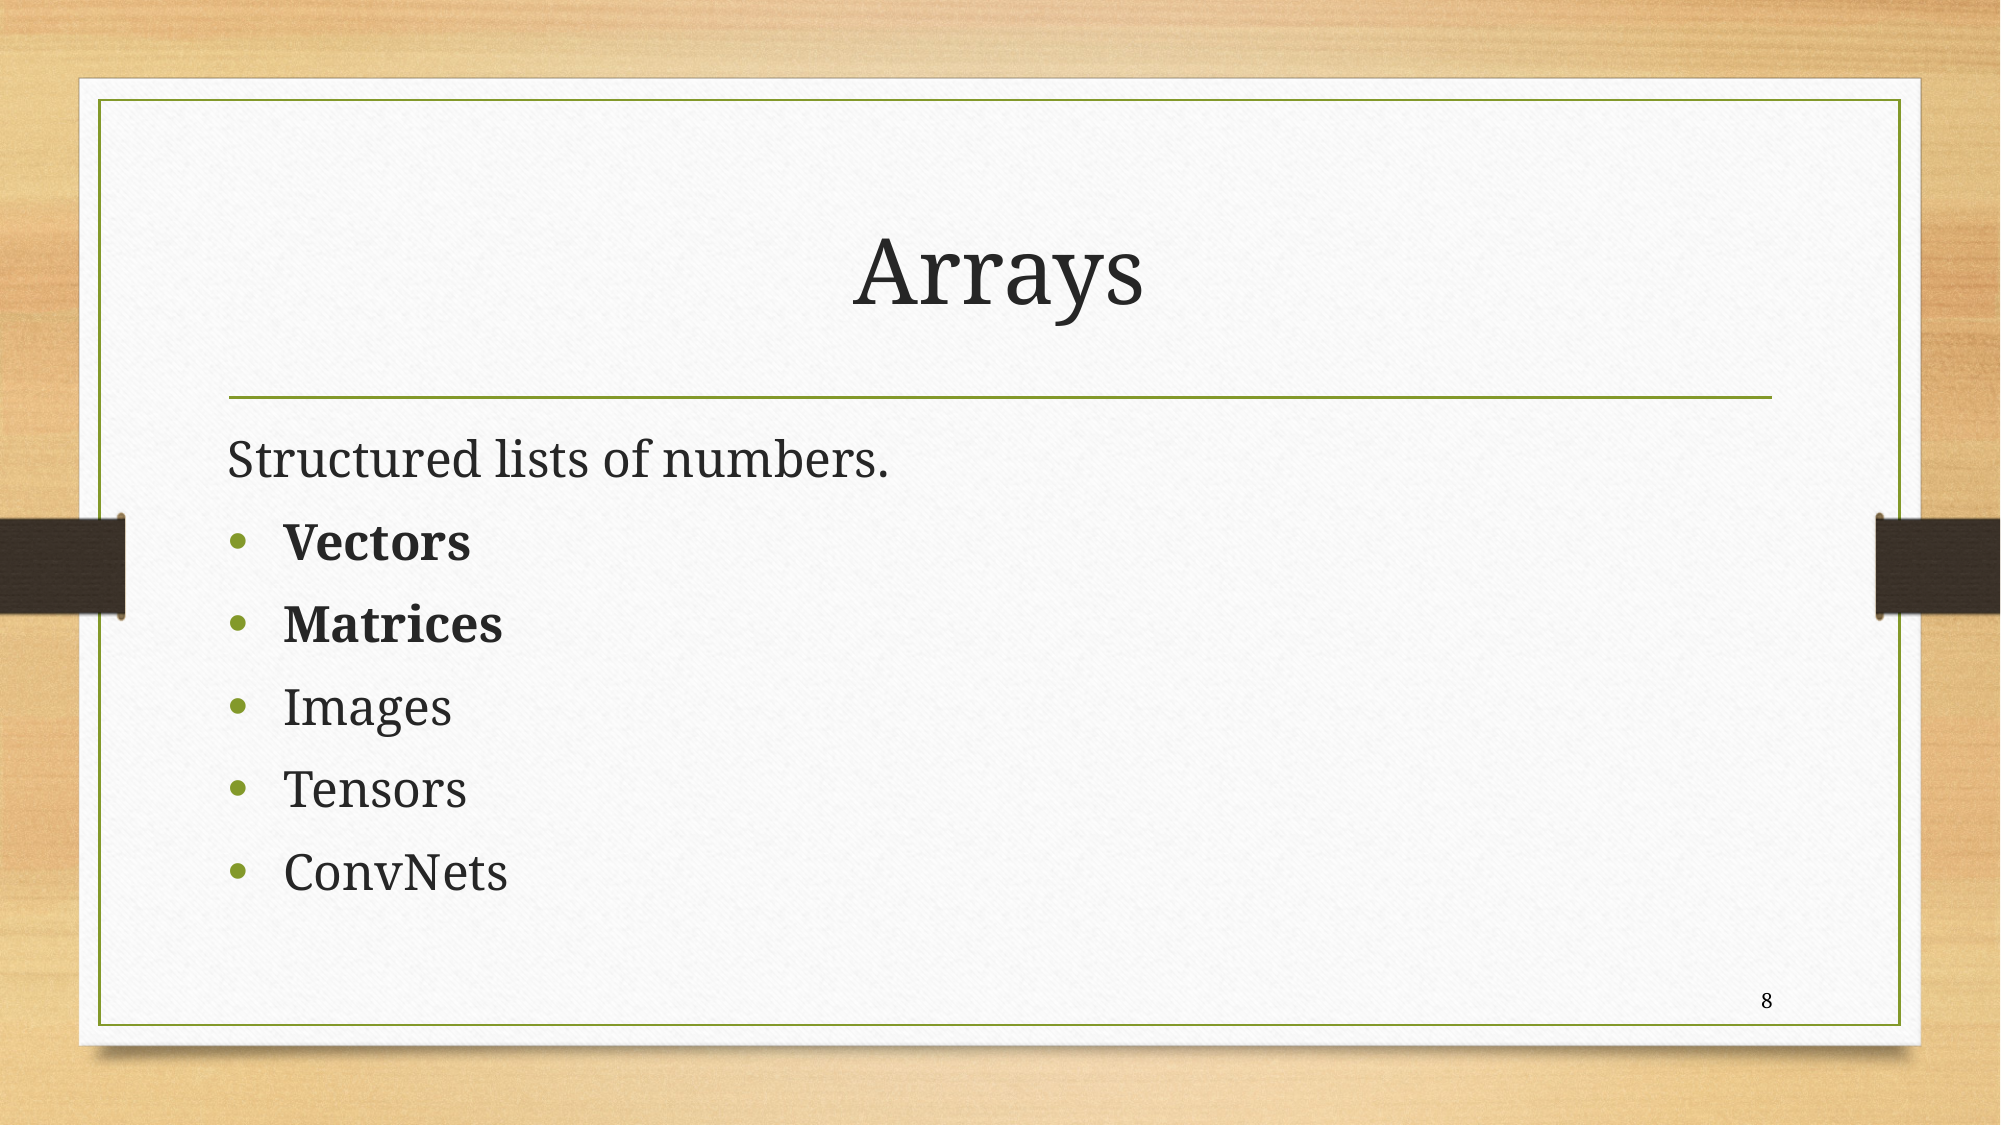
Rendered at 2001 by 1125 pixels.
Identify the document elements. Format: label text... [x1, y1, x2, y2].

title Arrays [212, 161, 1788, 375]
picture [0, 0, 2001, 1125]
slide_number 8 [1698, 979, 1788, 1025]
list Structured lists of numbers. Vectors Matrices Images Tensors ConvNets [213, 420, 987, 963]
